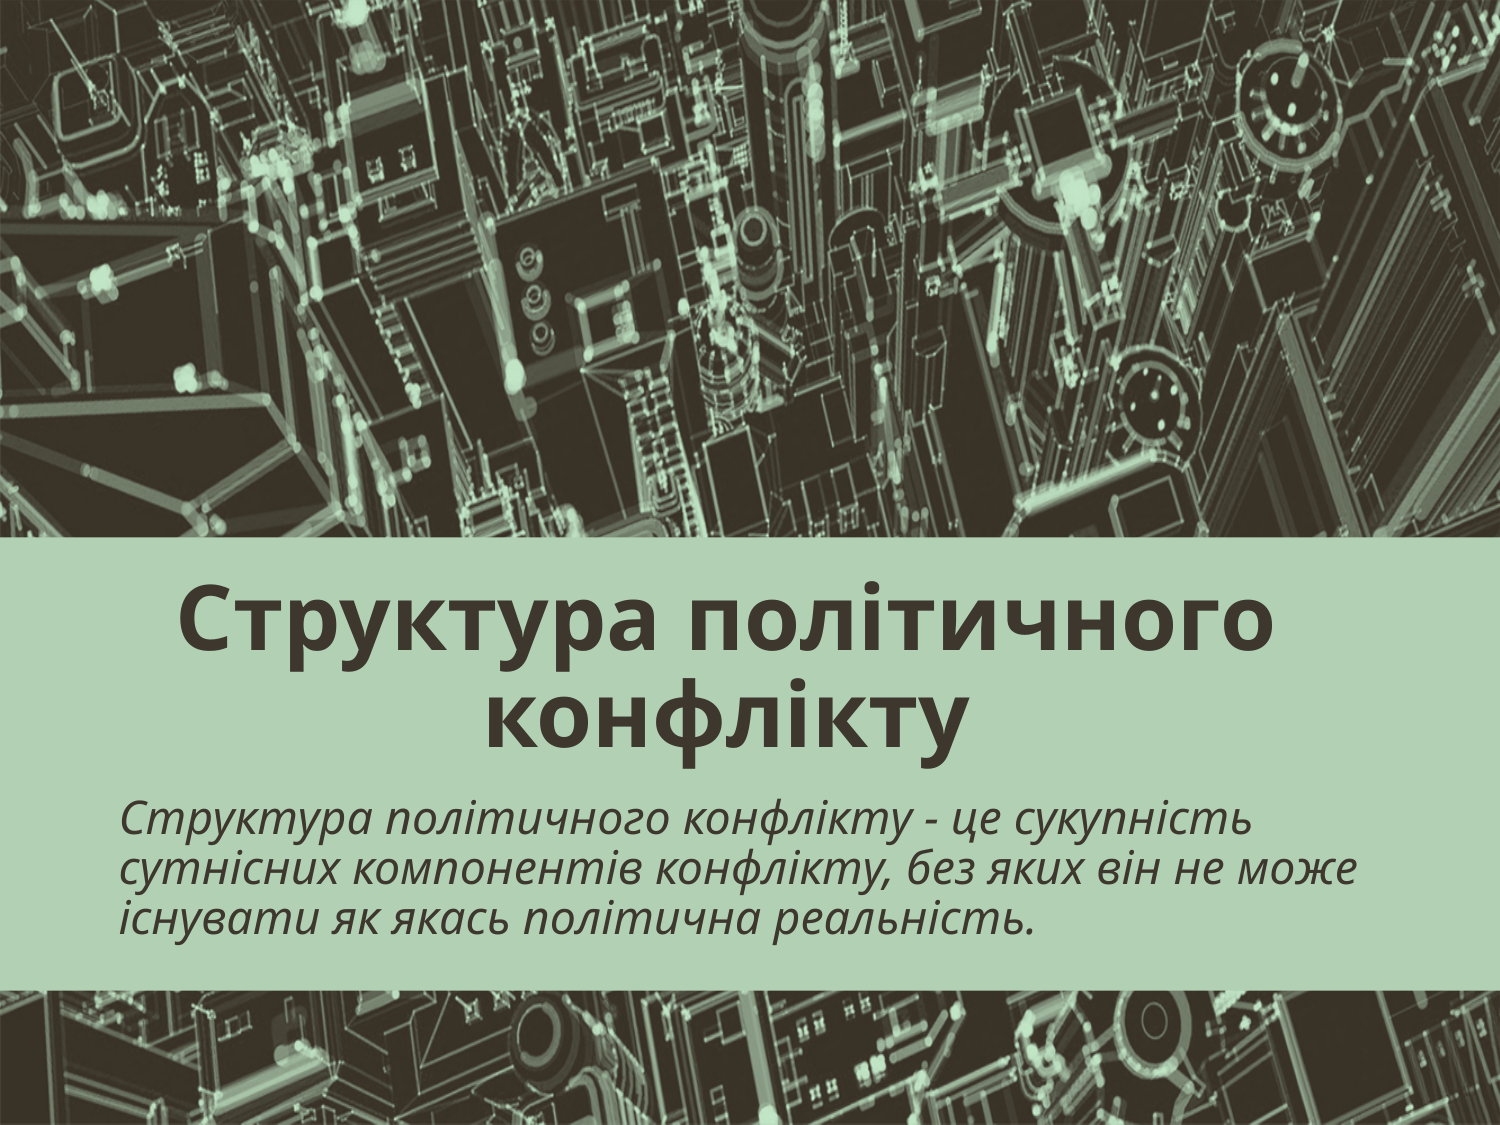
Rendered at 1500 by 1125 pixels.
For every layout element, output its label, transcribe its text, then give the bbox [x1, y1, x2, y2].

title Структура політичного конфлікту [100, 562, 1353, 776]
list Структура політичного конфлікту - це сукупність сутнісних компонентів конфлікту, без яких він не може існувати як якась політична реальність. [103, 786, 1436, 954]
picture [0, 0, 1500, 537]
picture [0, 991, 1500, 1125]
